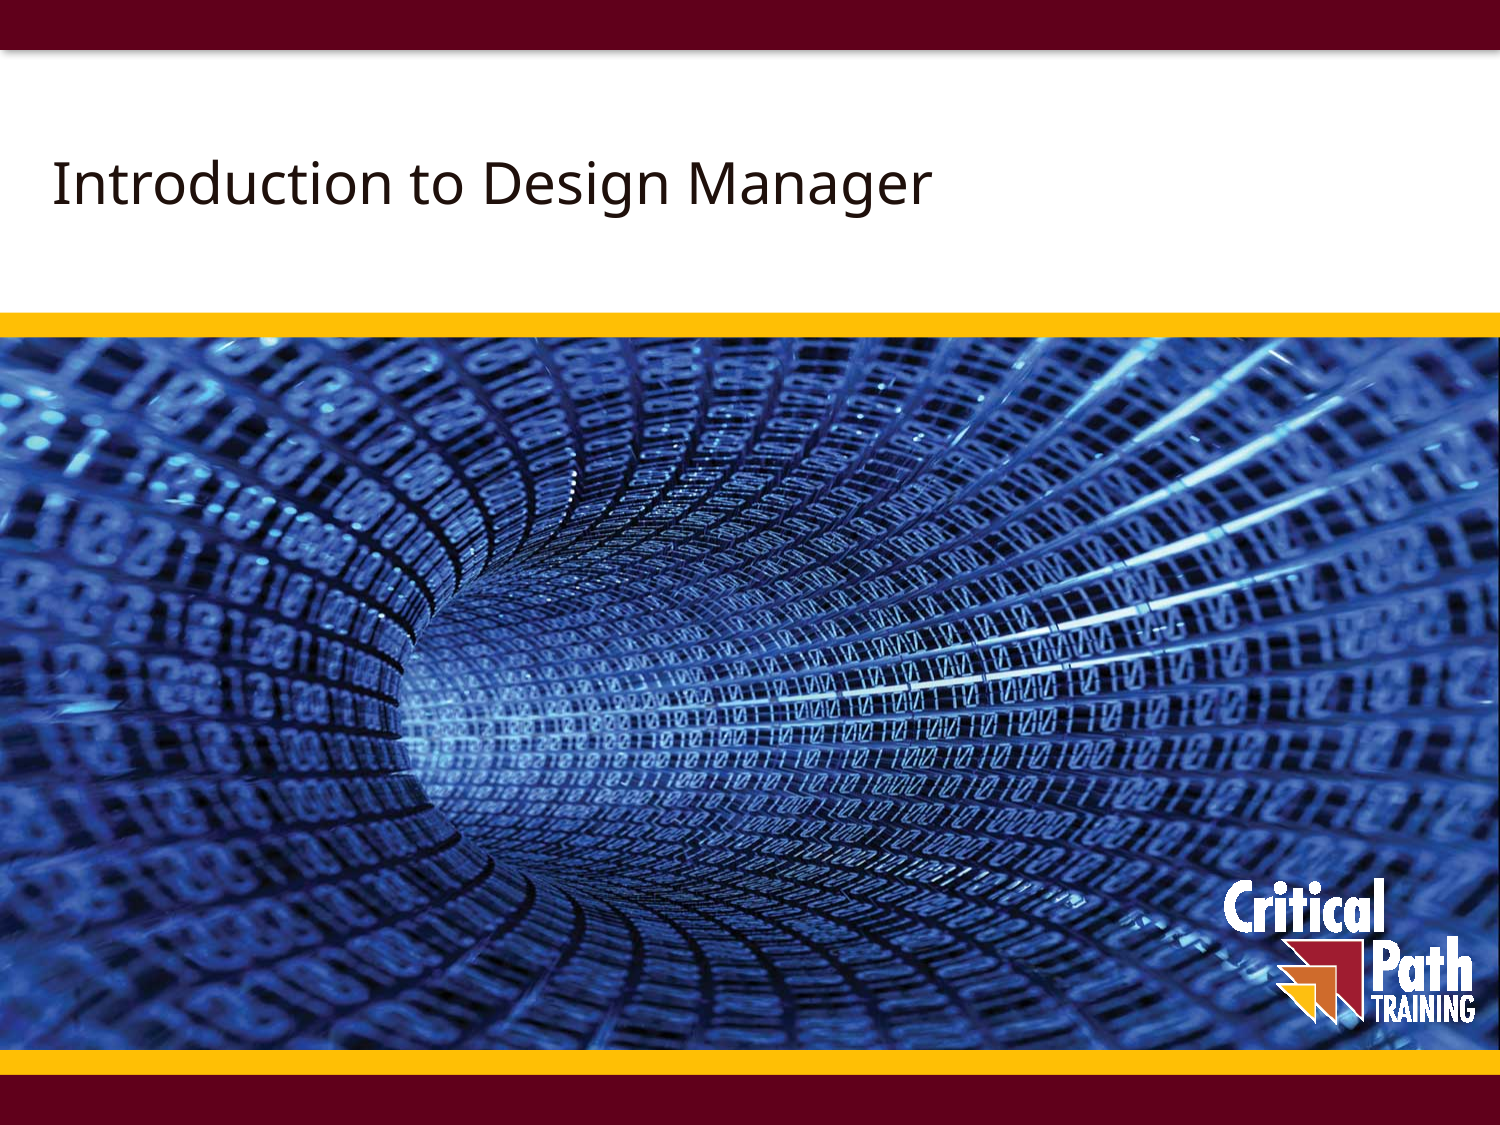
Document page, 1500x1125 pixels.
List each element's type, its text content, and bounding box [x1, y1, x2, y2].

title Introduction to Design Manager [37, 112, 1475, 250]
picture [0, 338, 1500, 1050]
